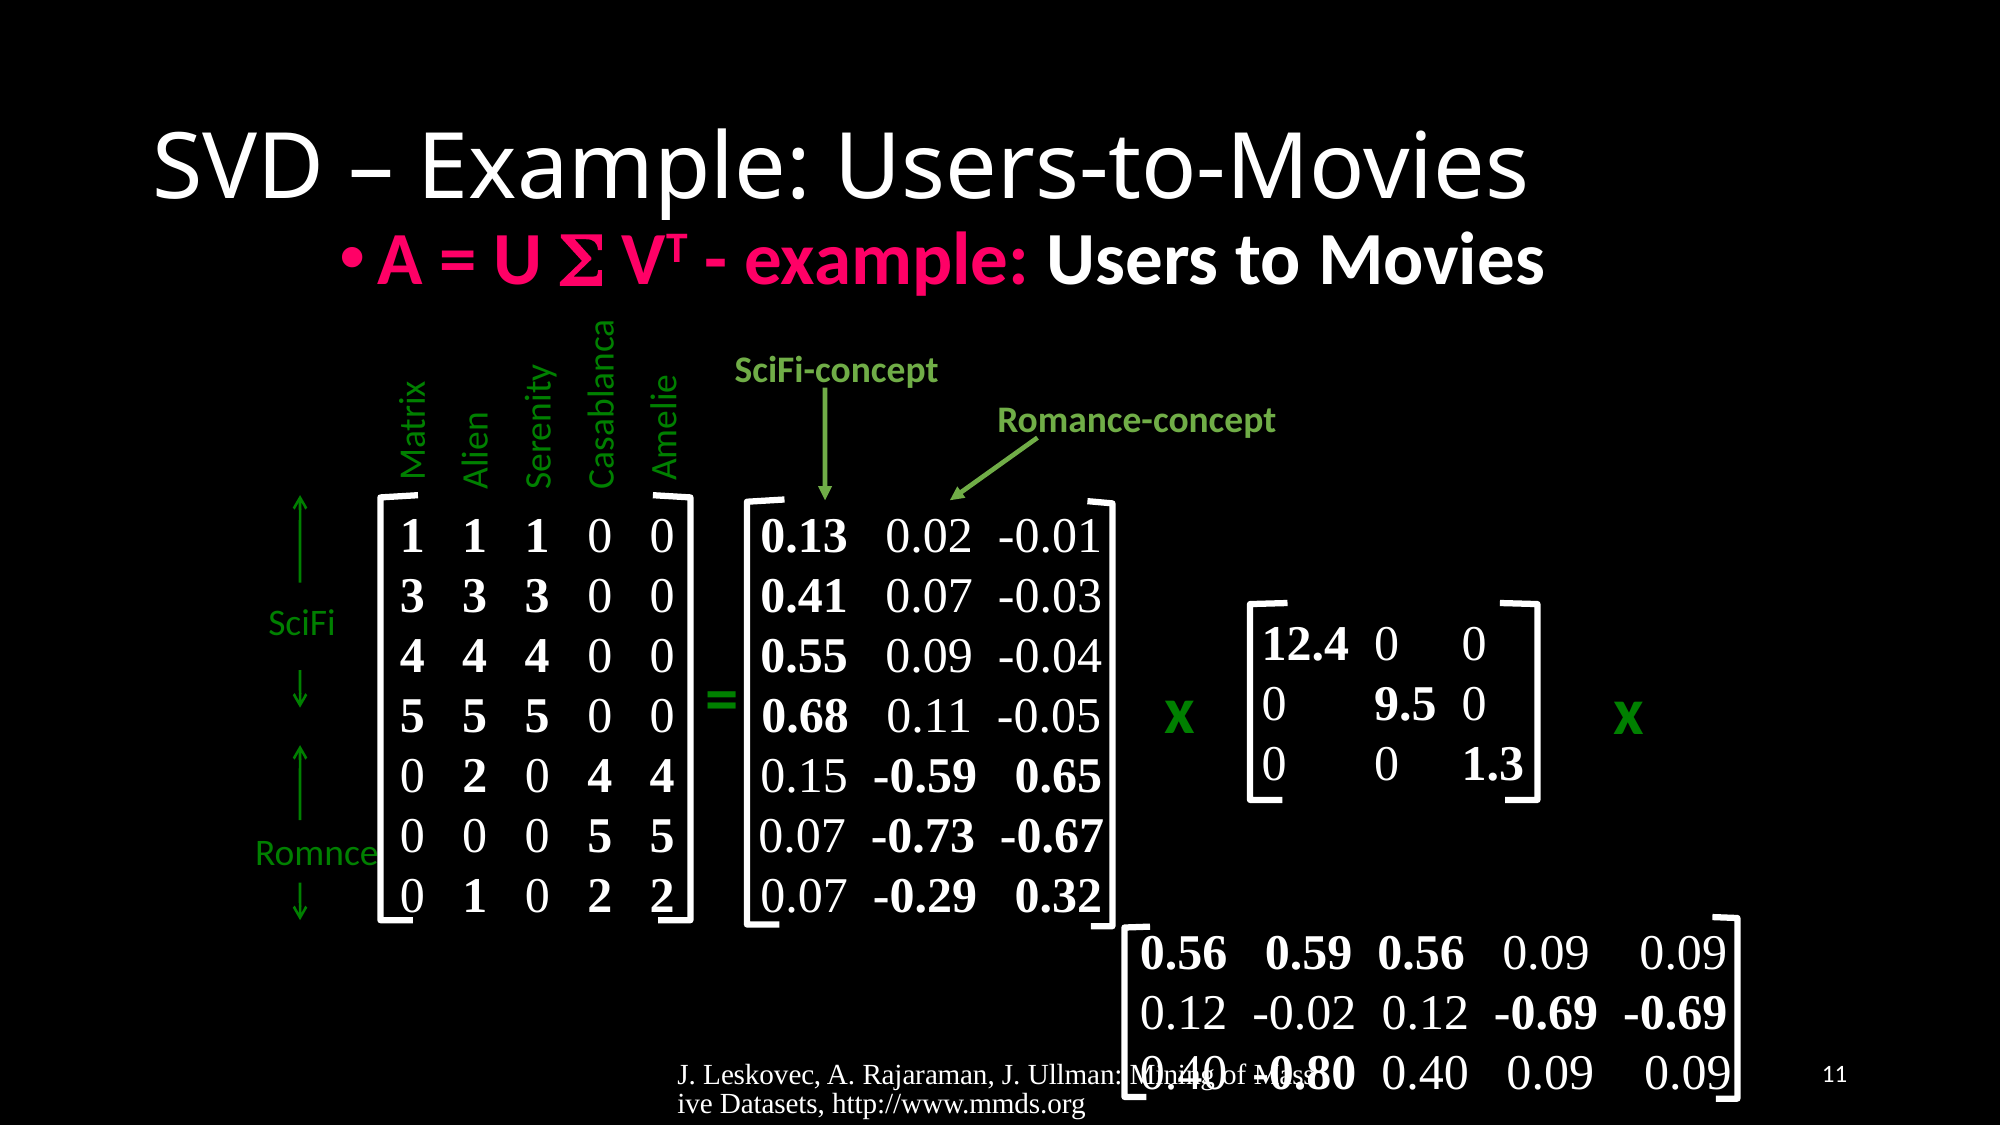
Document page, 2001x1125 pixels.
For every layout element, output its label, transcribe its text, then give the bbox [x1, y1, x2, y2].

title SVD – Example: Users-to-Movies [137, 59, 1863, 278]
list A = U  VT - example: Users to Movies [324, 212, 1675, 299]
slide_number 11 [1750, 1042, 1863, 1103]
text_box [237, 299, 1750, 1110]
